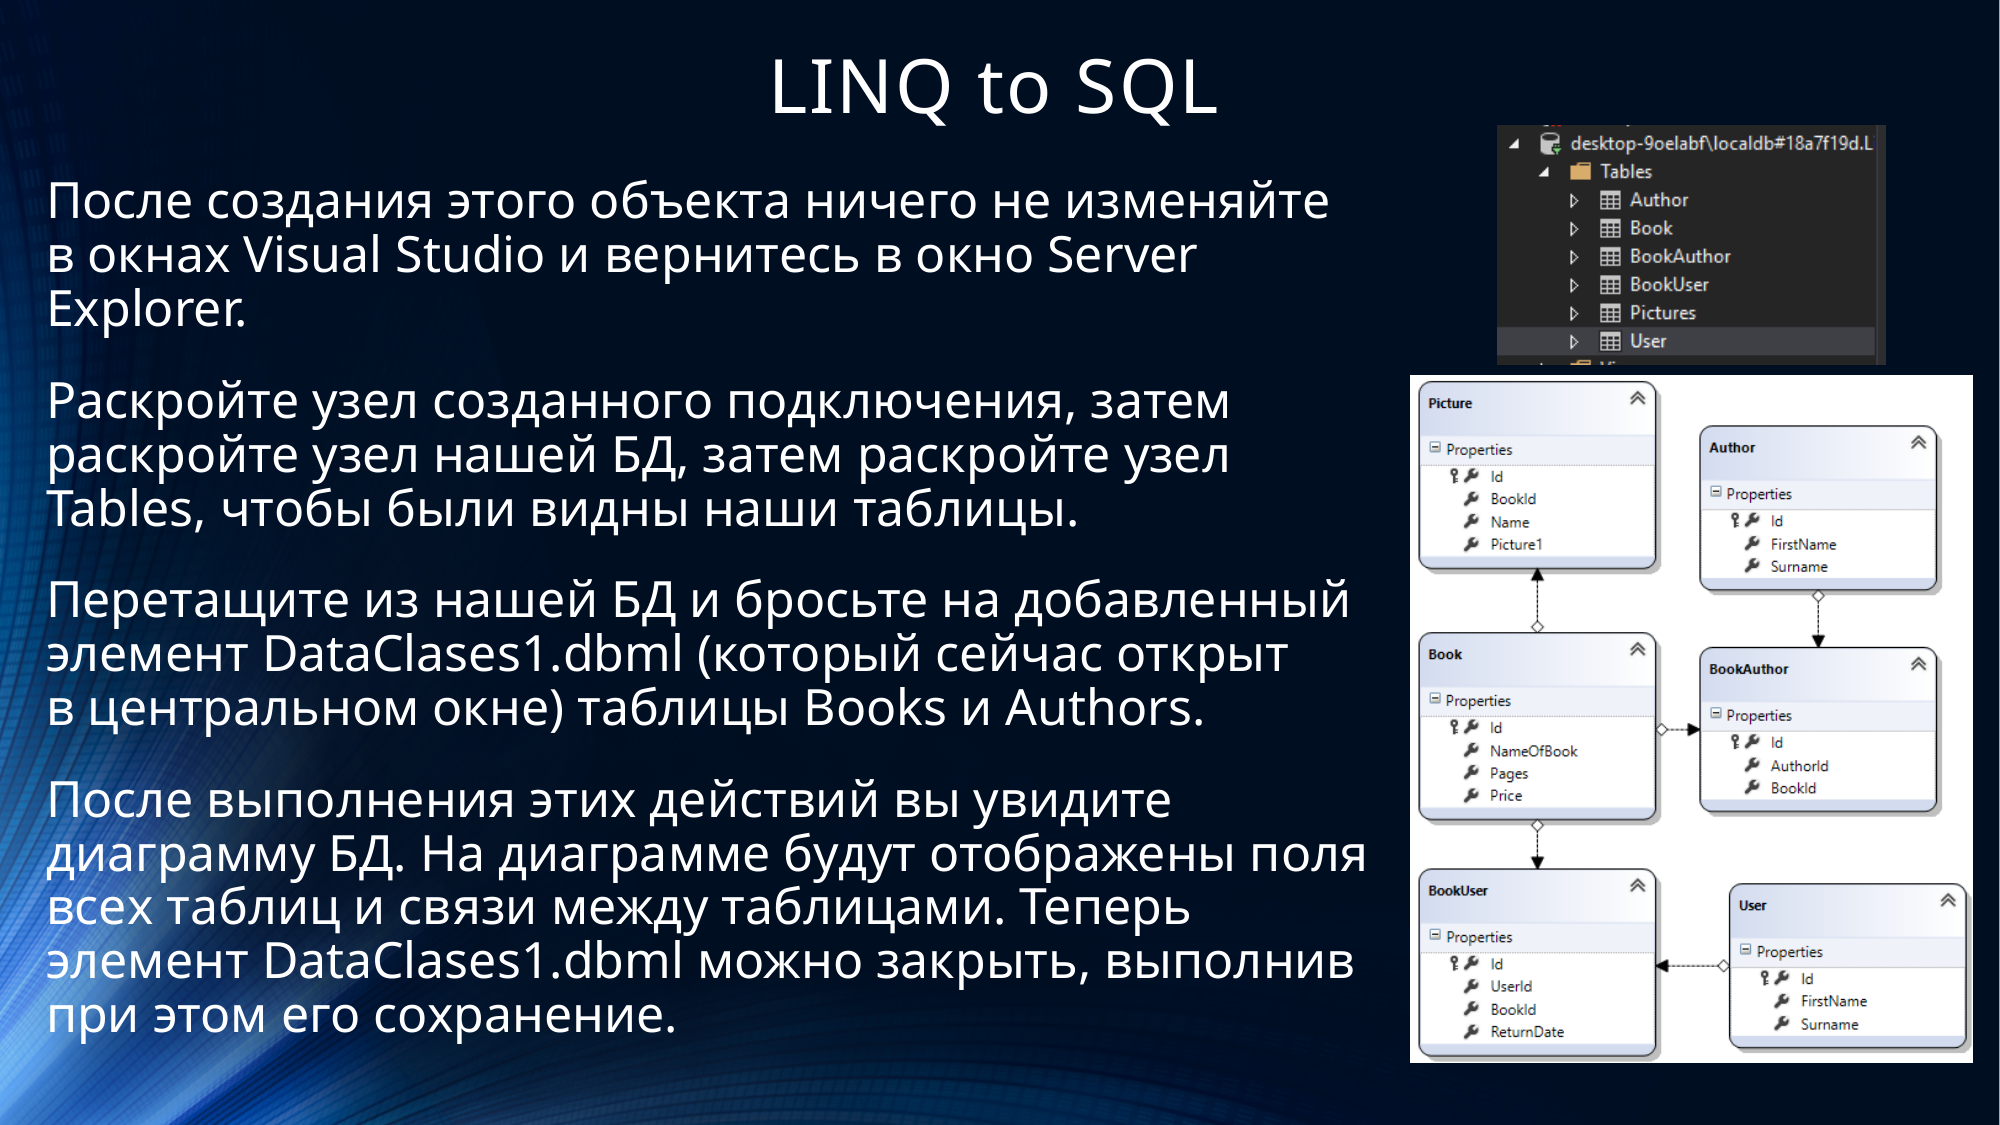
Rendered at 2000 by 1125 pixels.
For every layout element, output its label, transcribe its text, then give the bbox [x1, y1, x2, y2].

title LINQ to SQL [31, 30, 1957, 138]
list После создания этого объекта ничего не изменяйте в окнах Visual Studio и вернитесь в окно Server Explorer. Раскройте узел созданного подключения, затем раскройте узел нашей БД, затем раскройте узел Tables, чтобы были видны наши таблицы. Перетащите из нашей БД и бросьте на добавленный элемент DataClases1.dbml (который сейчас открыт в центральном окне) таблицы Books и Authors. После выполнения этих действий вы увидите диаграмму БД. На диаграмме будут отображены поля всех таблиц и связи между таблицами. Теперь элемент DataClases1.dbml можно закрыть, выполнив при этом его сохранение. [31, 137, 1390, 1083]
picture [0, 0, 2000, 1125]
